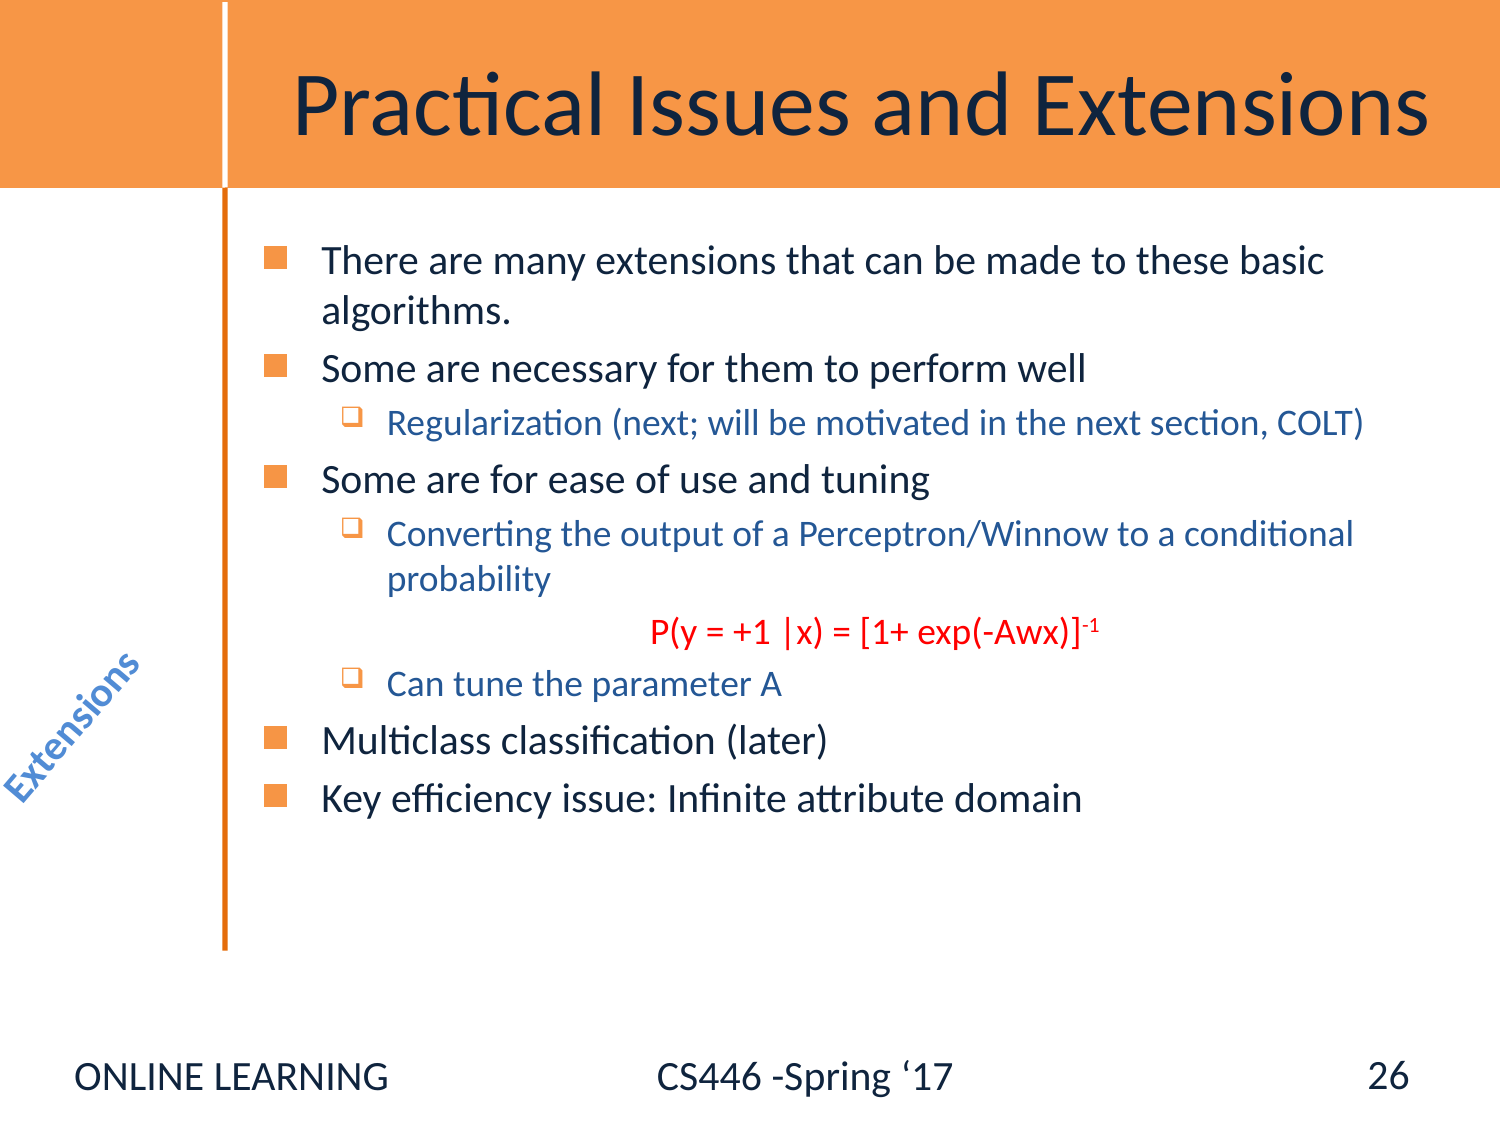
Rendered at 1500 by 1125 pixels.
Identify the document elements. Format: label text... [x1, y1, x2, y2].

picture [264, 246, 287, 269]
picture [264, 354, 287, 377]
picture [264, 465, 287, 488]
slide_number 26 [1074, 1042, 1425, 1103]
title Practical Issues and Extensions [225, 5, 1500, 193]
list Extensions [0, 512, 402, 951]
list There are many extensions that can be made to these basic algorithms. Some are necessary for them to perform well Regularization (next; will be motivated in the next section, COLT) Some are for ease of use and tuning Converting the output of a Perceptron/Winnow to a conditional probability P(y = +1 |x) = [1+ exp(-Awx)]-1 Can tune the parameter A Multiclass classification (later) Key efficiency issue: Infinite attribute domain [249, 224, 1425, 968]
